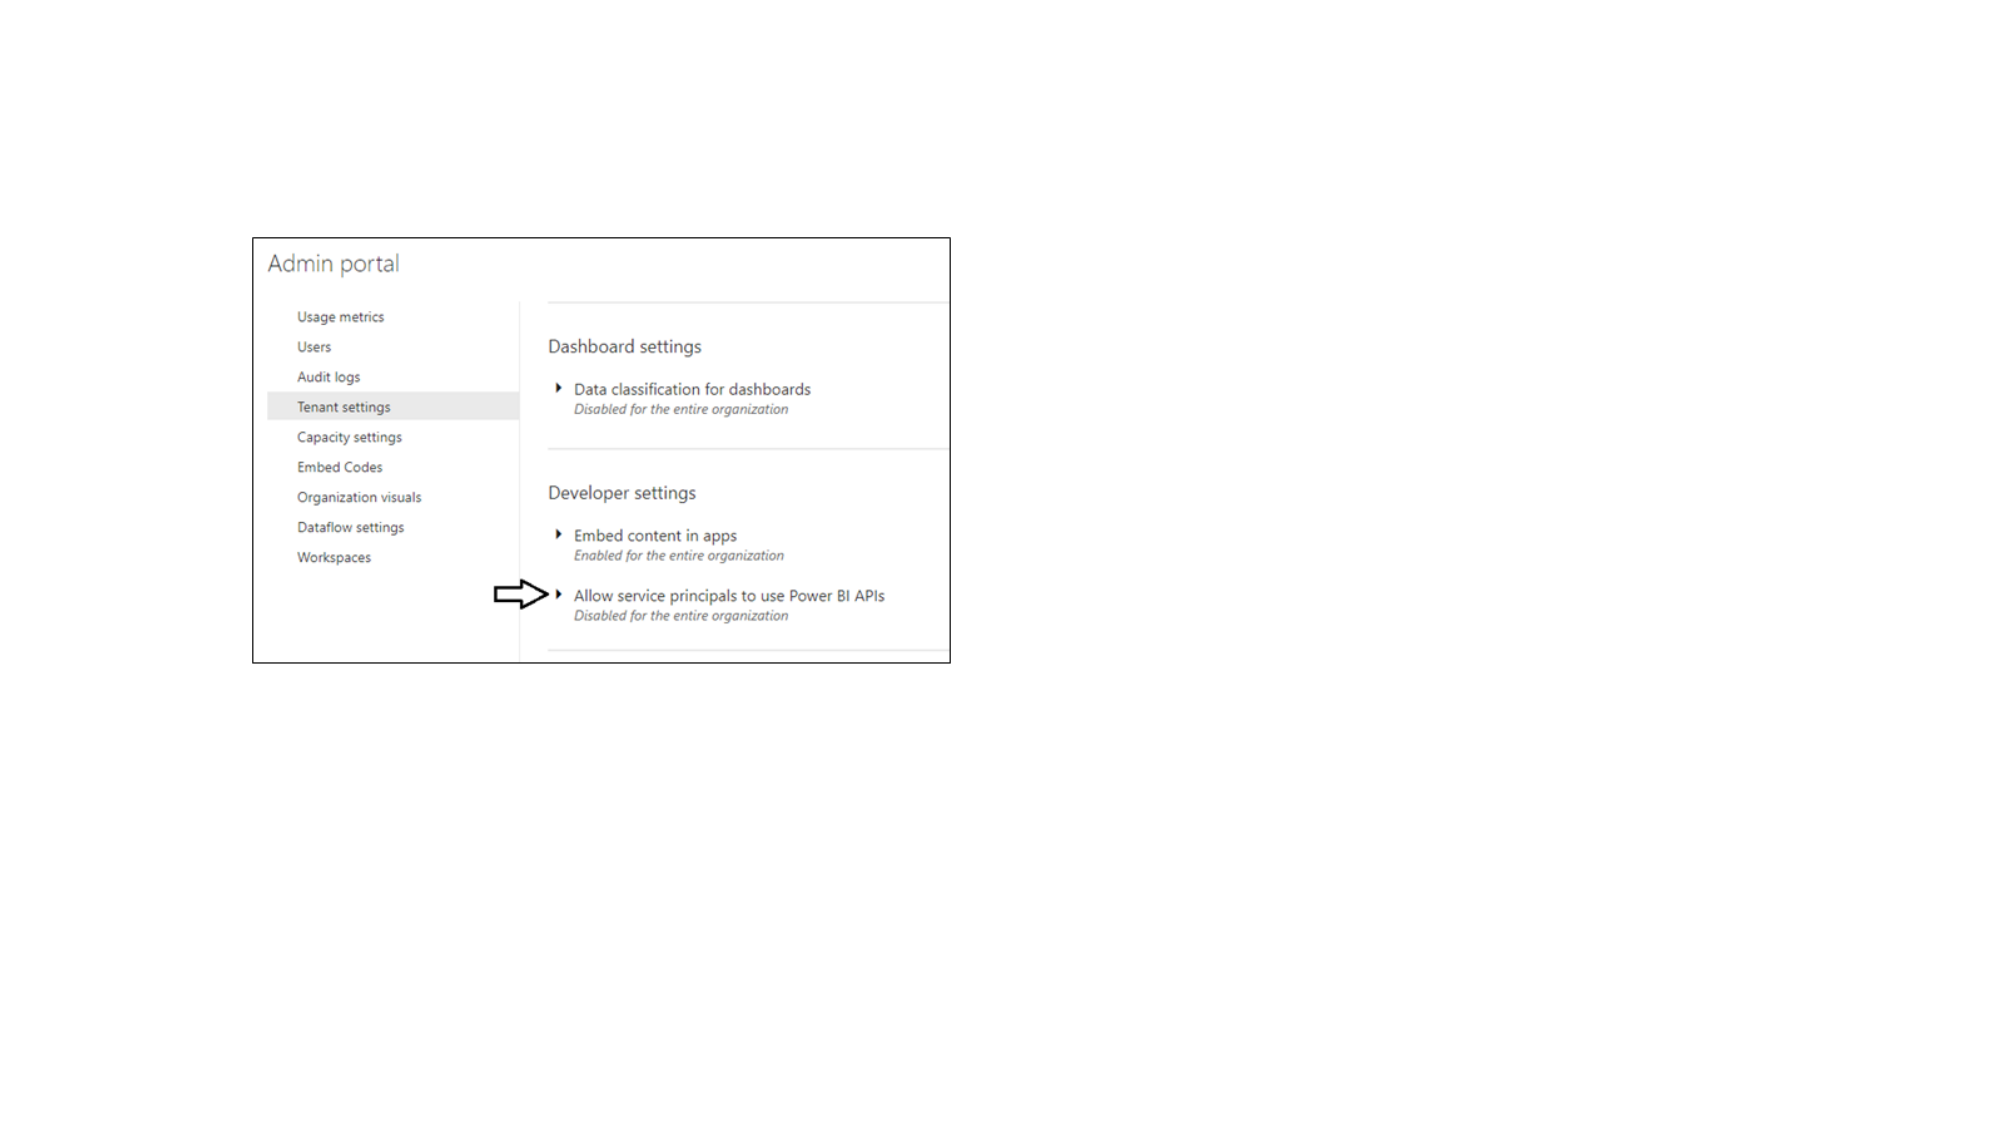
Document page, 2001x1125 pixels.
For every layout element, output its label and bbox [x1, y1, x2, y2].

picture [236, 221, 971, 675]
